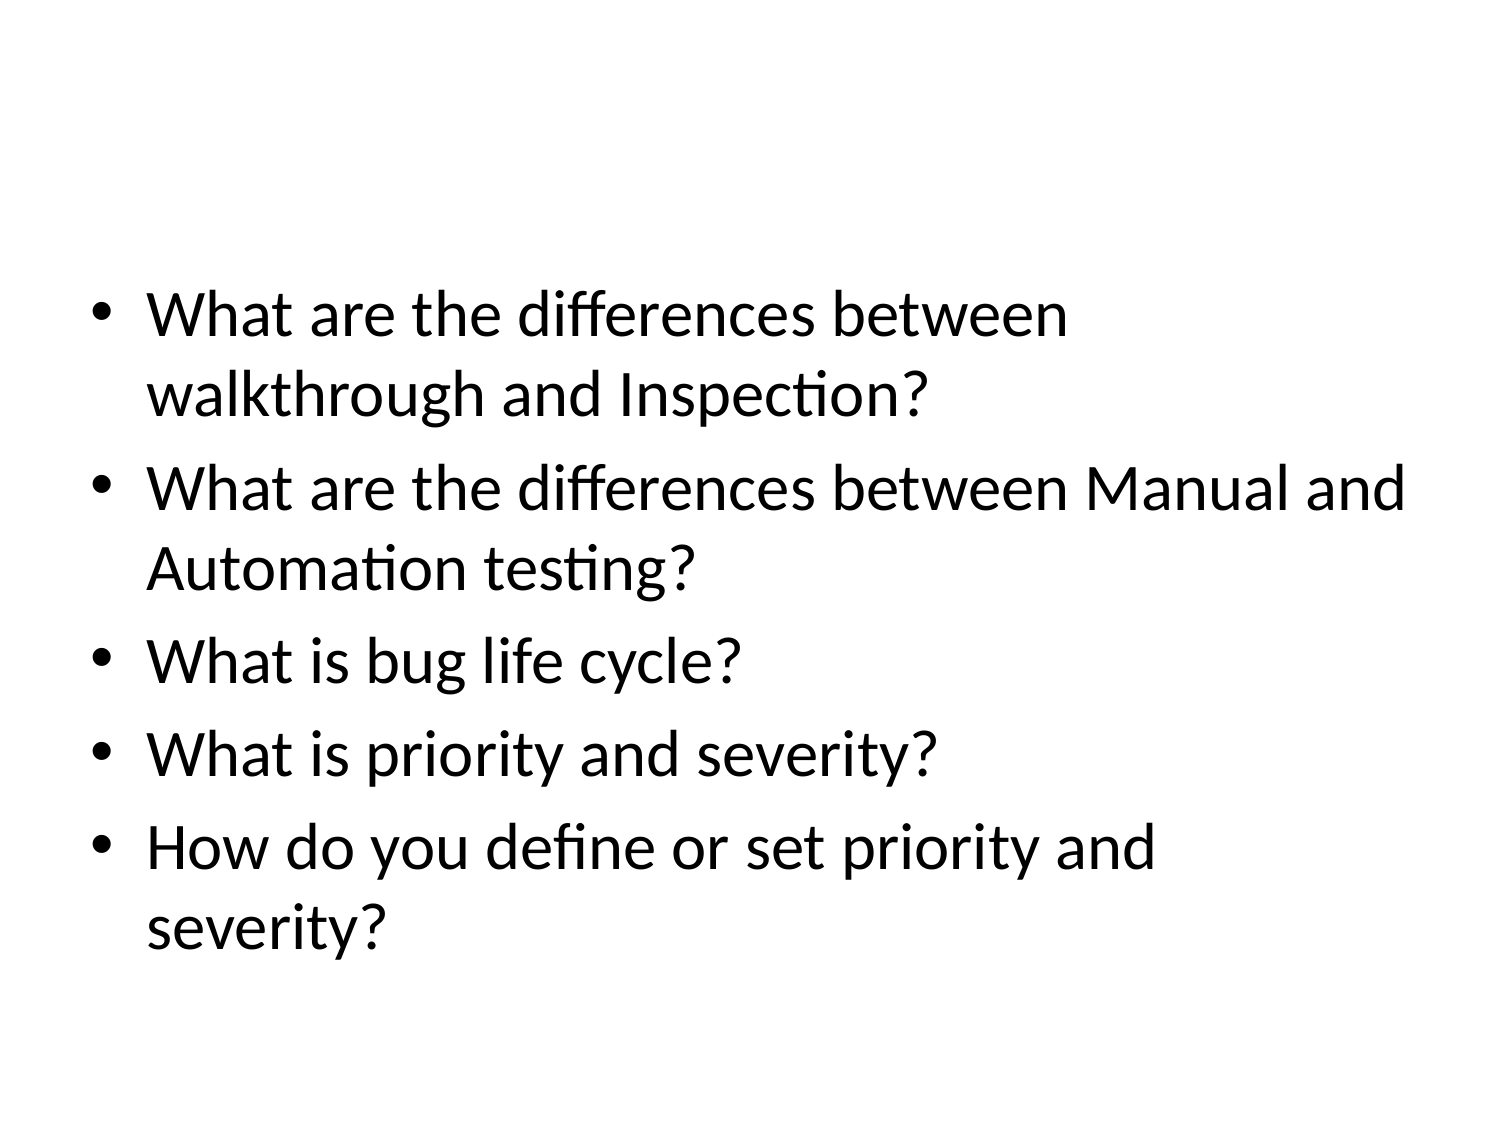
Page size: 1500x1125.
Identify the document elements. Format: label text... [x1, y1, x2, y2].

list What are the differences between walkthrough and Inspection? What are the differences between Manual and Automation testing? What is bug life cycle? What is priority and severity? How do you define or set priority and severity? [75, 262, 1425, 1005]
